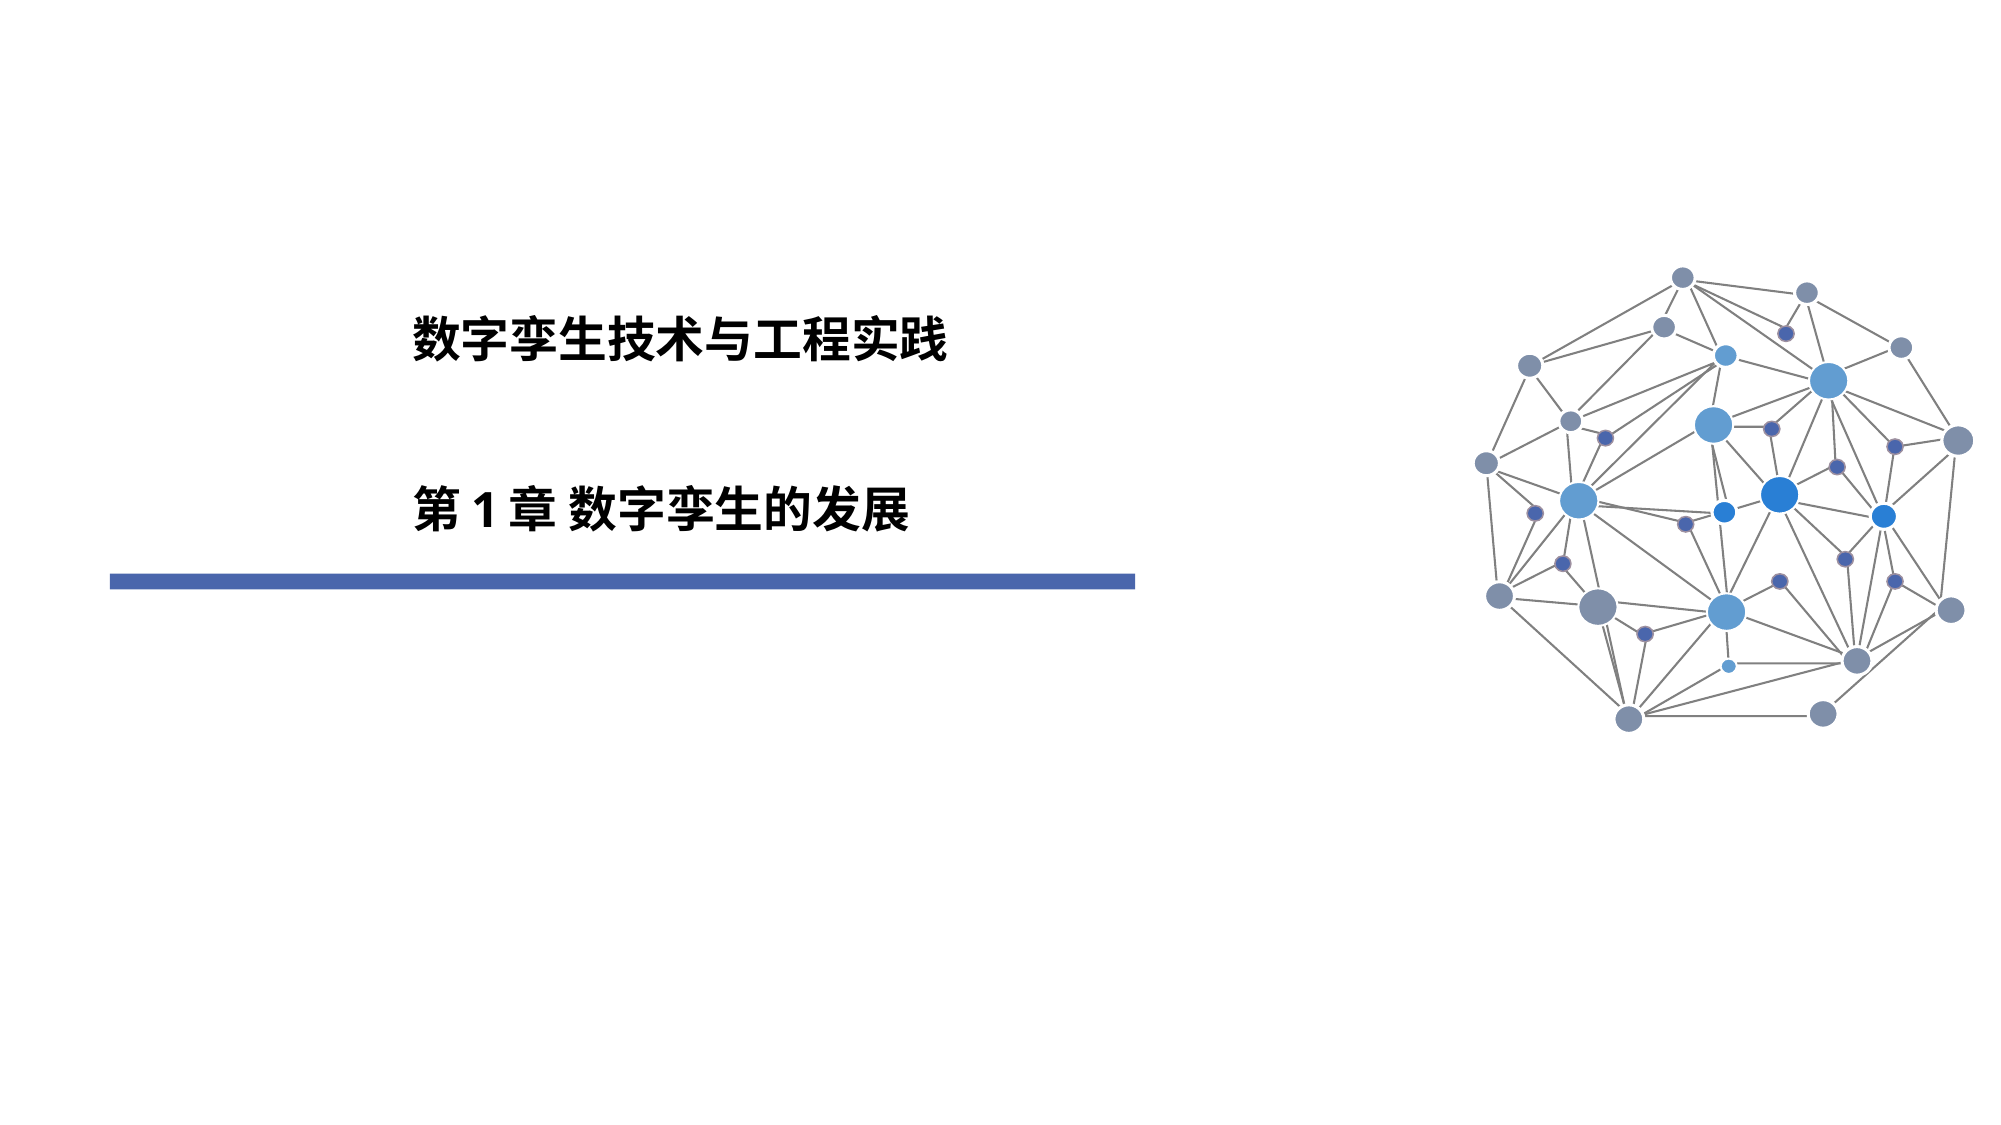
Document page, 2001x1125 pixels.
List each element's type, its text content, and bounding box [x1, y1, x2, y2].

title 数字孪生技术与工程实践 第1章 数字孪生的发展 [397, 278, 1423, 549]
